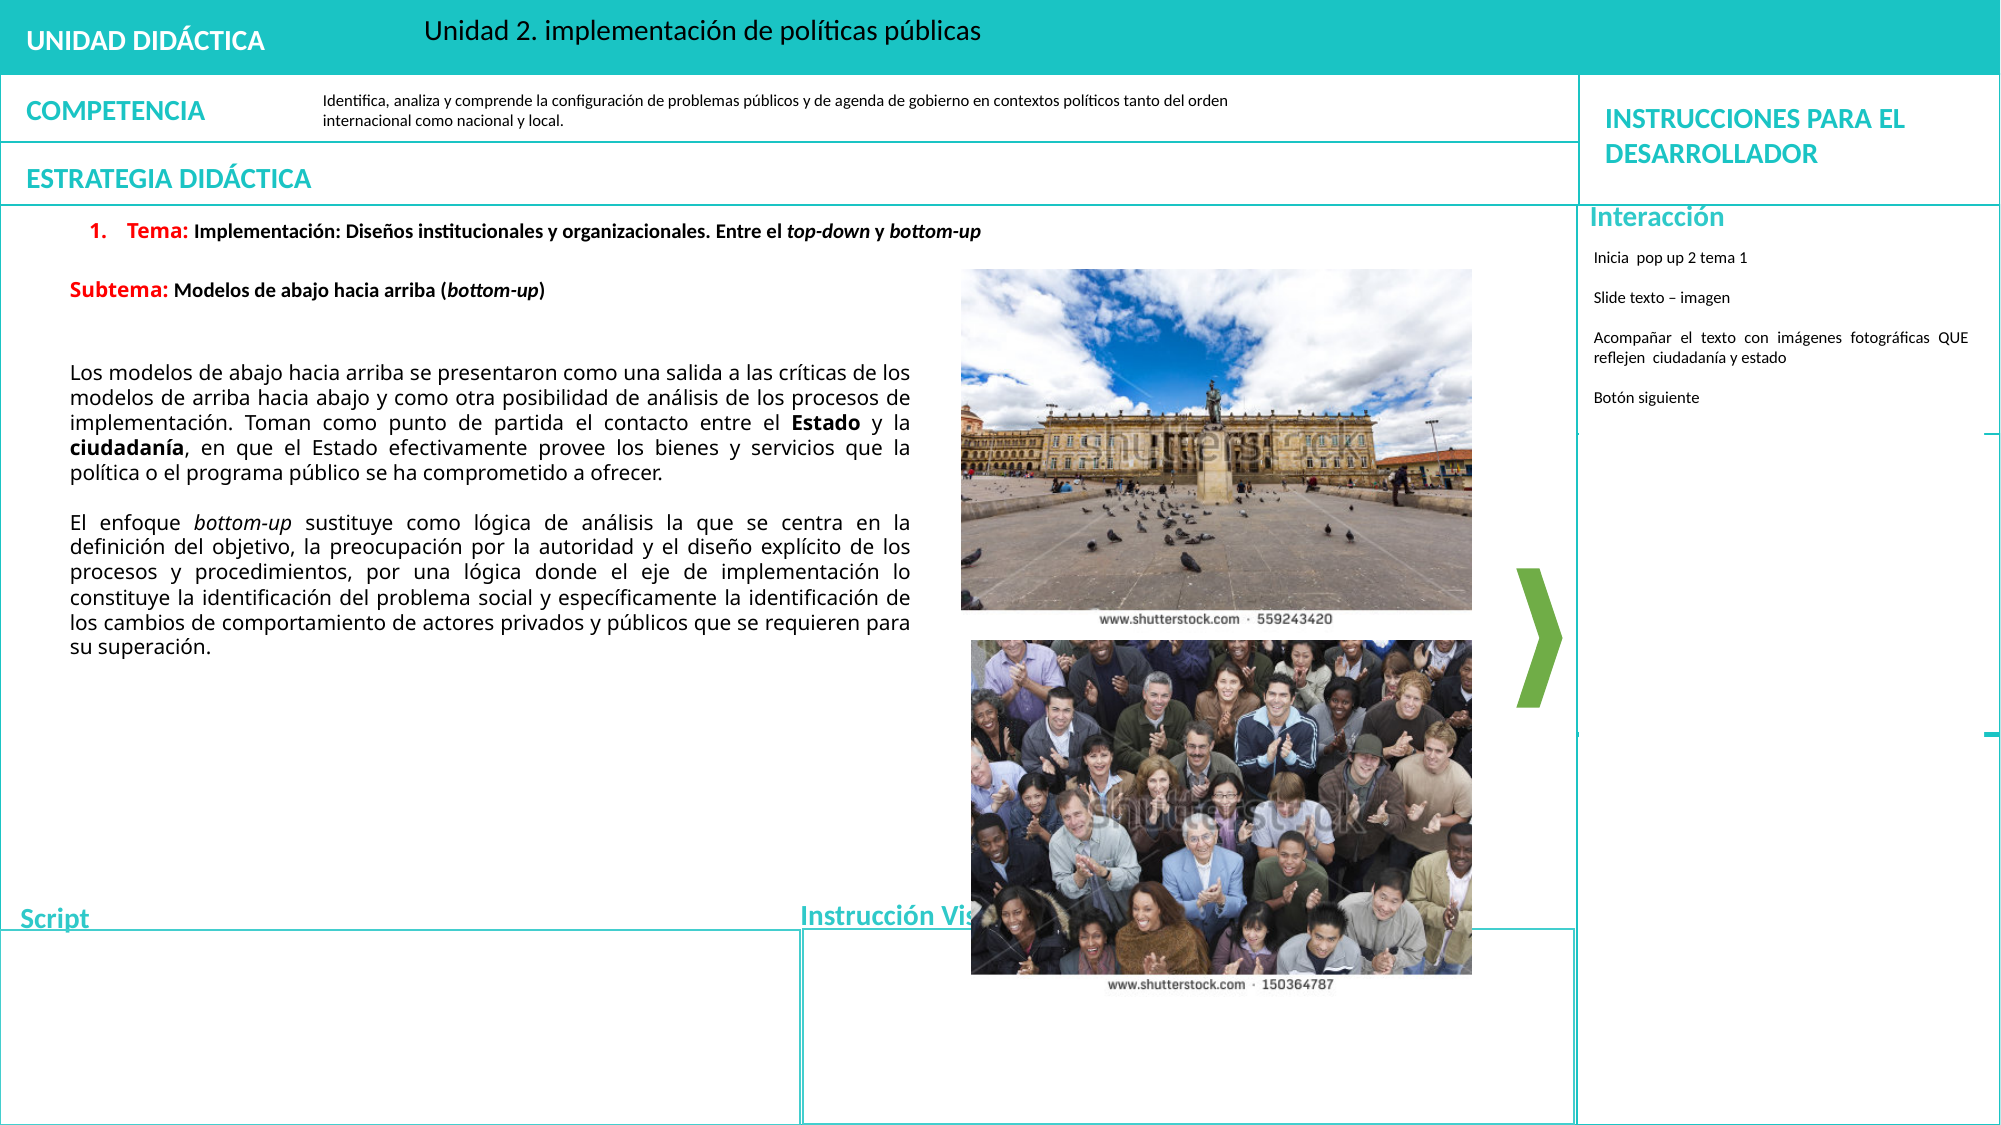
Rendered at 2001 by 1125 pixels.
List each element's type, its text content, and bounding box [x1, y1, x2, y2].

picture [970, 640, 1472, 997]
list Inicia pop up 2 tema 1 Slide texto – imagen Acompañar el texto con imágenes fotográficas QUE reflejen ciudadanía y estado Botón siguiente [1579, 239, 1985, 1123]
list Unidad 2. implementación de políticas públicas [409, 8, 1995, 69]
text_box Los modelos de abajo hacia arriba se presentaron como una salida a las críticas de los modelos de arriba hacia abajo y como otra posibilidad de análisis de los procesos de implementación. Toman como punto de partida el contacto entre el Estado y la ciudadanía, en que el Estado efectivamente provee los bienes y servicios que la política o el programa público se ha comprometido a ofrecer. El enfoque bottom-up sustituye como lógica de análisis la que se centra en la definición del objetivo, la preocupación por la autoridad y el diseño explícito de los procesos y procedimientos, por una lógica donde el eje de implementación lo constituye la identificación del problema social y específicamente la identificación de los cambios de comportamiento de actores privados y públicos que se requieren para su superación. [55, 351, 926, 692]
picture [961, 269, 1472, 633]
text_box Tema: Implementación: Diseños institucionales y organizacionales. Entre el top-down y bottom-up [74, 210, 1245, 251]
text_box Identifica, analiza y comprende la configuración de problemas públicos y de agenda de gobierno en contextos políticos tanto del orden internacional como nacional y local. [308, 82, 1326, 138]
text_box Subtema: Modelos de abajo hacia arriba (bottom-up) [54, 269, 862, 310]
text_box [1515, 567, 1564, 709]
